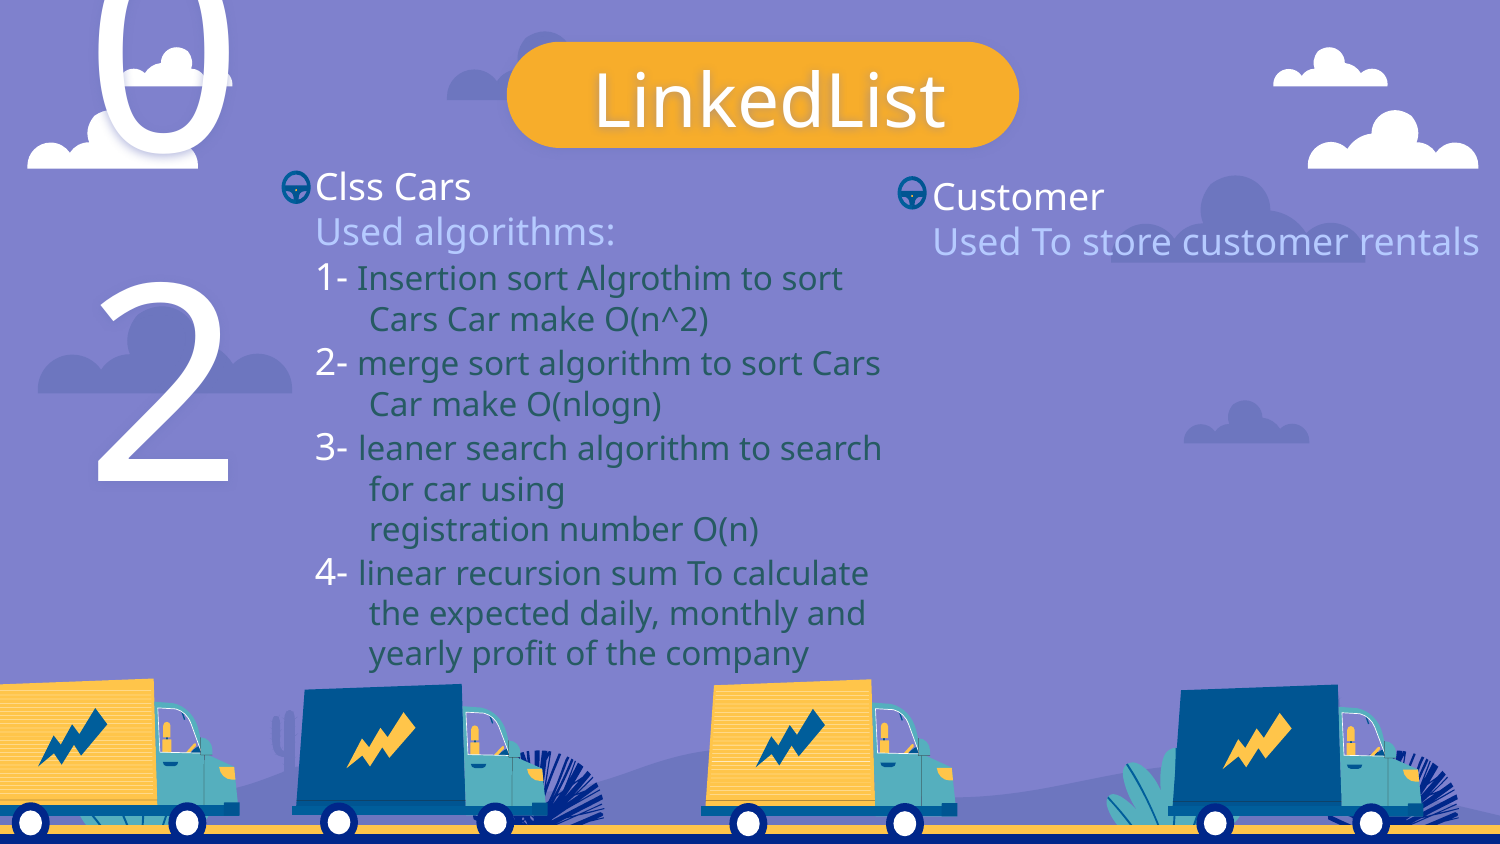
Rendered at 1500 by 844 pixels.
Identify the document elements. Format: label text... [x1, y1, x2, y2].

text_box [1168, 684, 1424, 844]
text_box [897, 175, 927, 210]
text_box [506, 42, 553, 147]
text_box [700, 678, 958, 844]
text_box Customer Used To store customer rentals [896, 158, 1500, 655]
title LinkedList [557, 28, 1022, 158]
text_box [291, 683, 548, 843]
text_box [0, 678, 240, 844]
title 02 [0, 140, 334, 552]
subtitle Clss Cars Used algorithms: 1- Insertion sort Algrothim to sort Cars Car make O(n^2) 2- merge sort algorithm to sort Cars Car make O(nlogn) 3- leaner search algorithm to search for car using registration number O(n) 4- linear recursion sum To calculate the expected daily, monthly and yearly profit of the company [278, 147, 902, 796]
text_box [281, 170, 311, 205]
